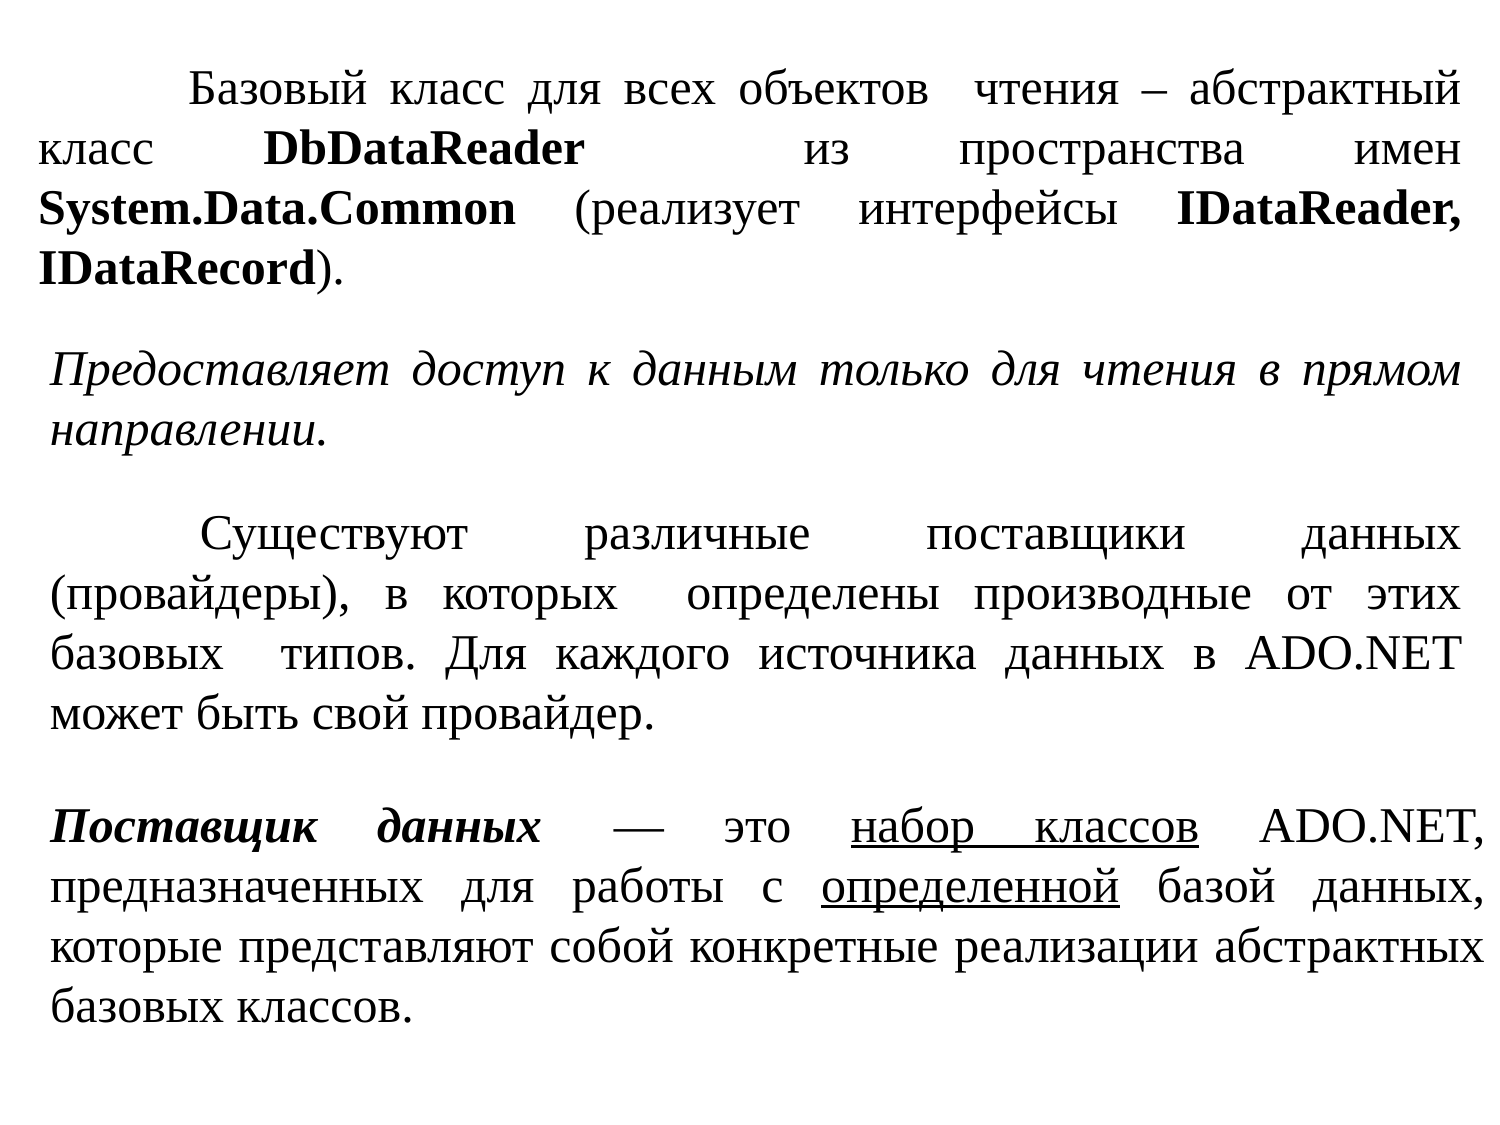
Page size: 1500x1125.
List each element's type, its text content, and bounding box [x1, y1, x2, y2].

text_box Поставщик данных — это набор классов ADO.NET, предназначенных для работы с определенной базой данных, которые представляют собой конкретные реализации абстрактных базовых классов. [35, 785, 1500, 1040]
text_box Базовый класс для всех объектов чтения – абстрактный класс DbDataReader из пространства имен System.Data.Common (реализует интерфейсы IDataReader, IDataRecord). [23, 46, 1477, 302]
text_box Существуют различные поставщики данных (провайдеры), в которых определены производные от этих базовых типов. Для каждого источника данных в ADO.NET может быть свой провайдер. [35, 492, 1477, 747]
text_box Предоставляет доступ к данным только для чтения в прямом направлении. [35, 328, 1477, 463]
